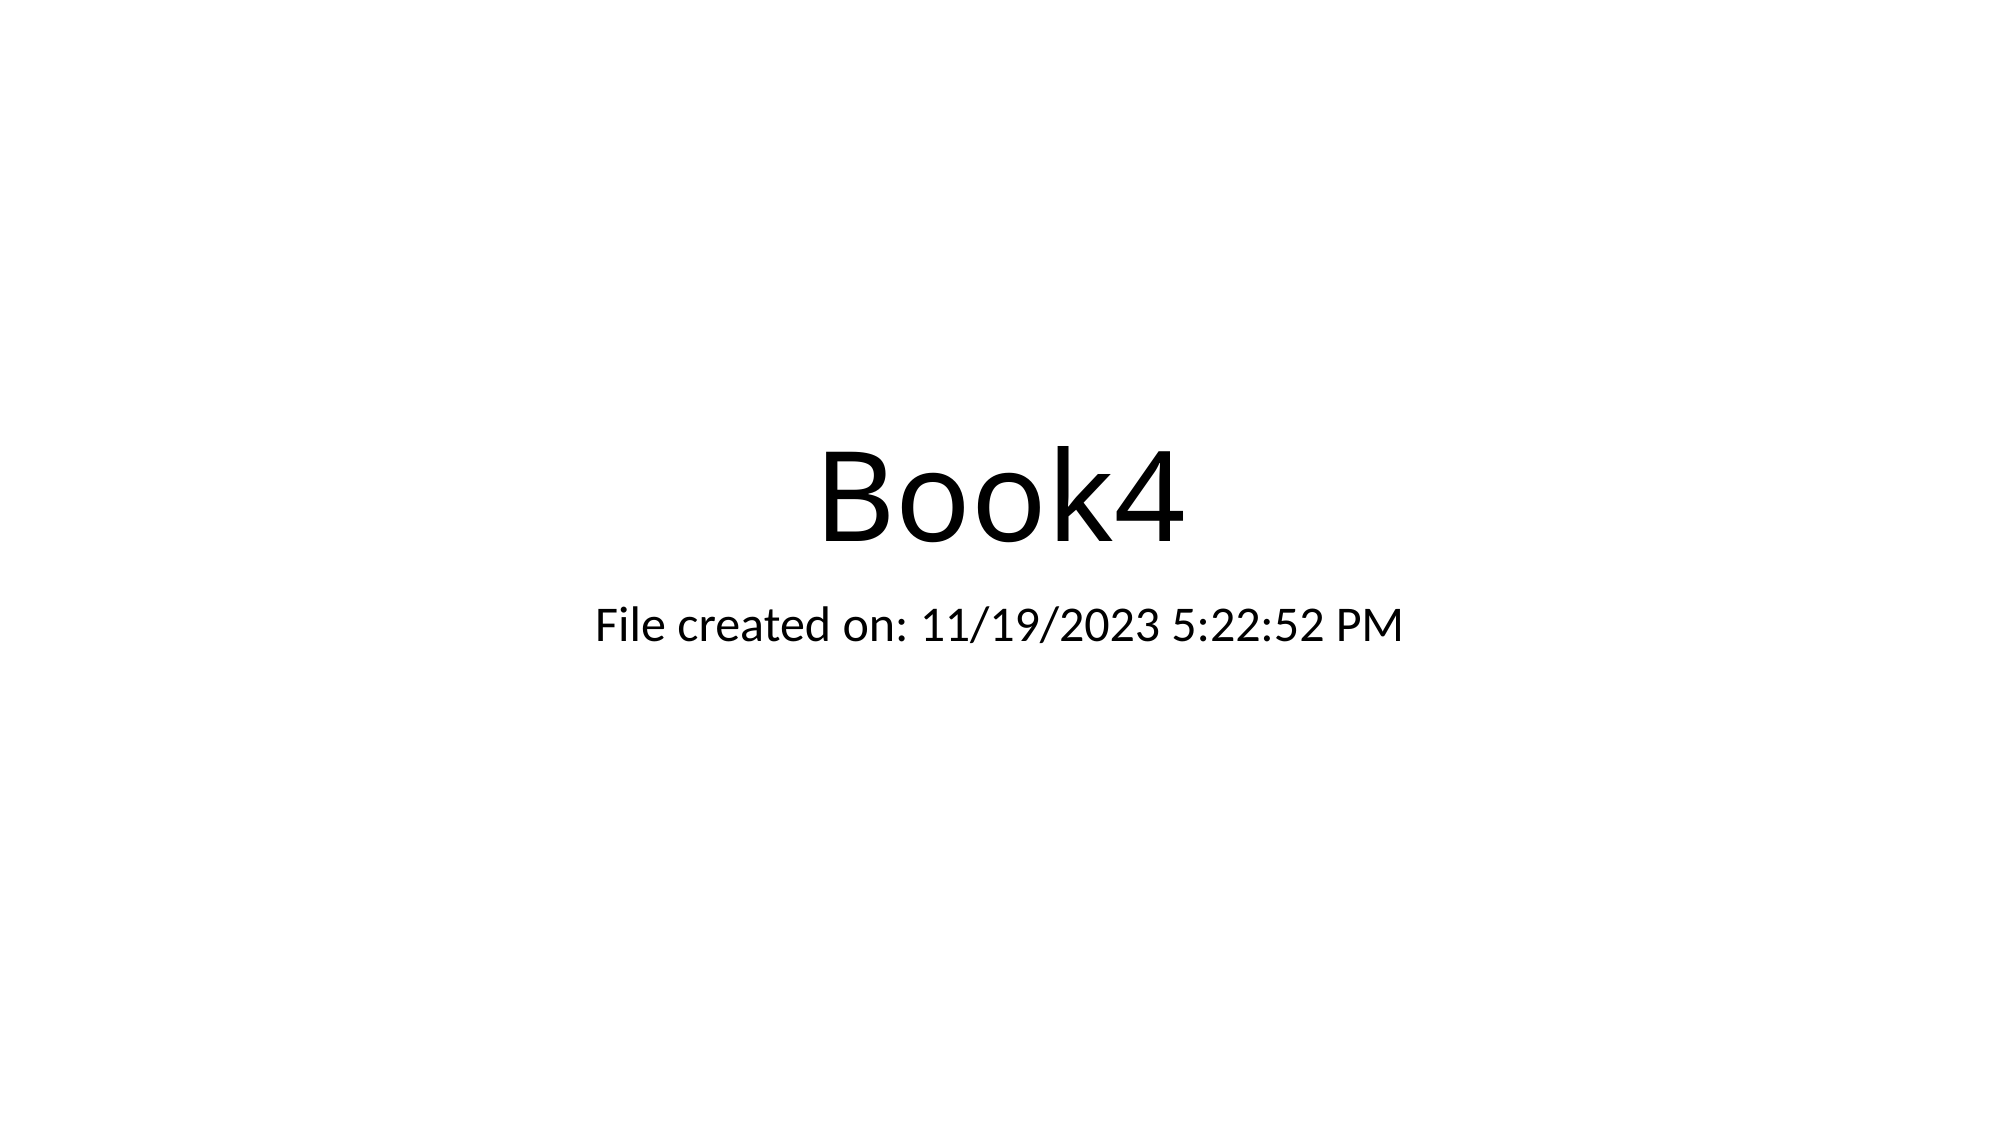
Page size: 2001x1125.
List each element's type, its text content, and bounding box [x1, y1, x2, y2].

subtitle File created on: 11/19/2023 5:22:52 PM [249, 590, 1750, 863]
title Book4 [249, 184, 1750, 576]
